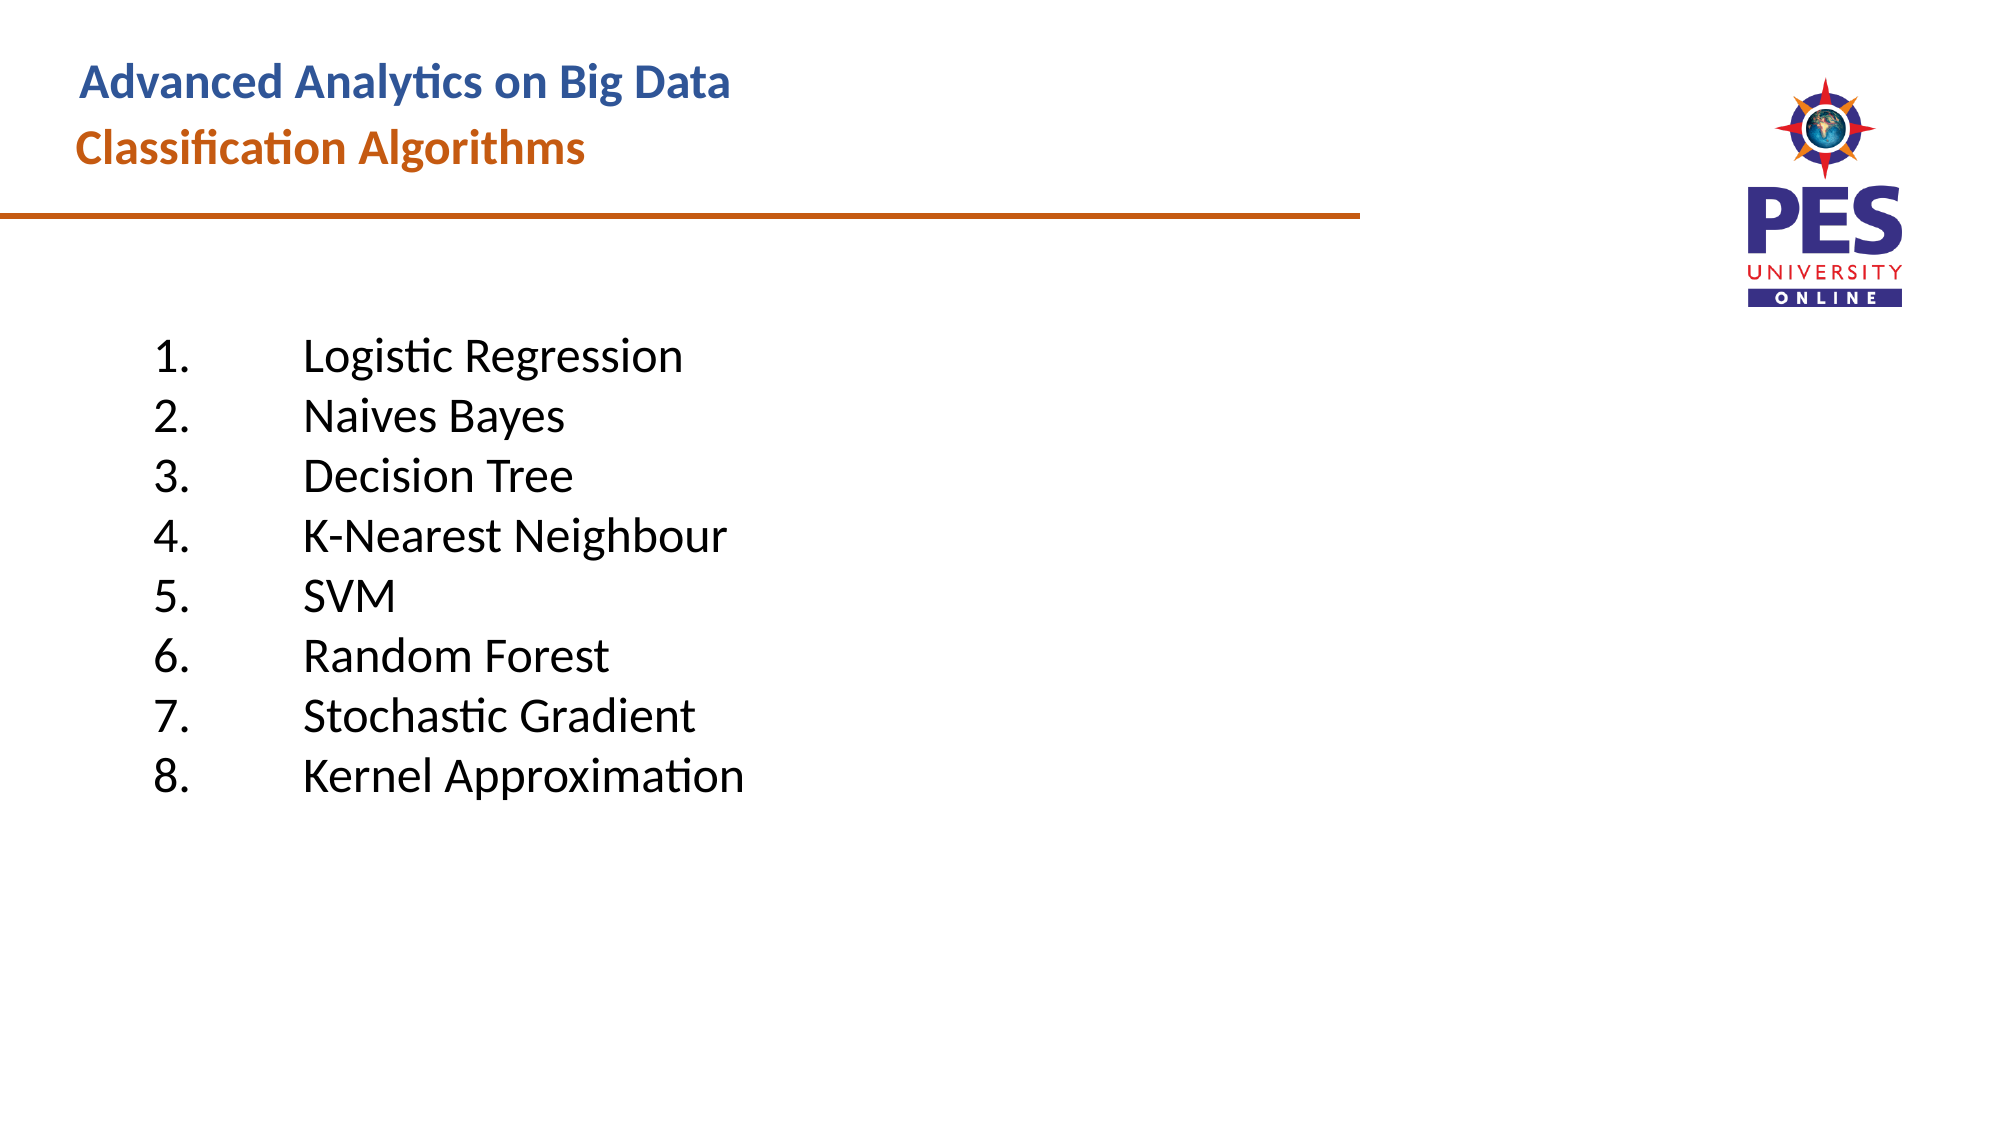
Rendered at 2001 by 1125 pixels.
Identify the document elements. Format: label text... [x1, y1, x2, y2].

text_box Classification Algorithms [60, 106, 1374, 242]
text_box Logistic Regression Naives Bayes Decision Tree K-Nearest Neighbour SVM Random Forest Stochastic Gradient Kernel Approximation [138, 314, 1361, 810]
text_box Advanced Analytics on Big Data [64, 41, 1295, 117]
text_box [80, 304, 1081, 380]
picture [1748, 76, 1902, 307]
